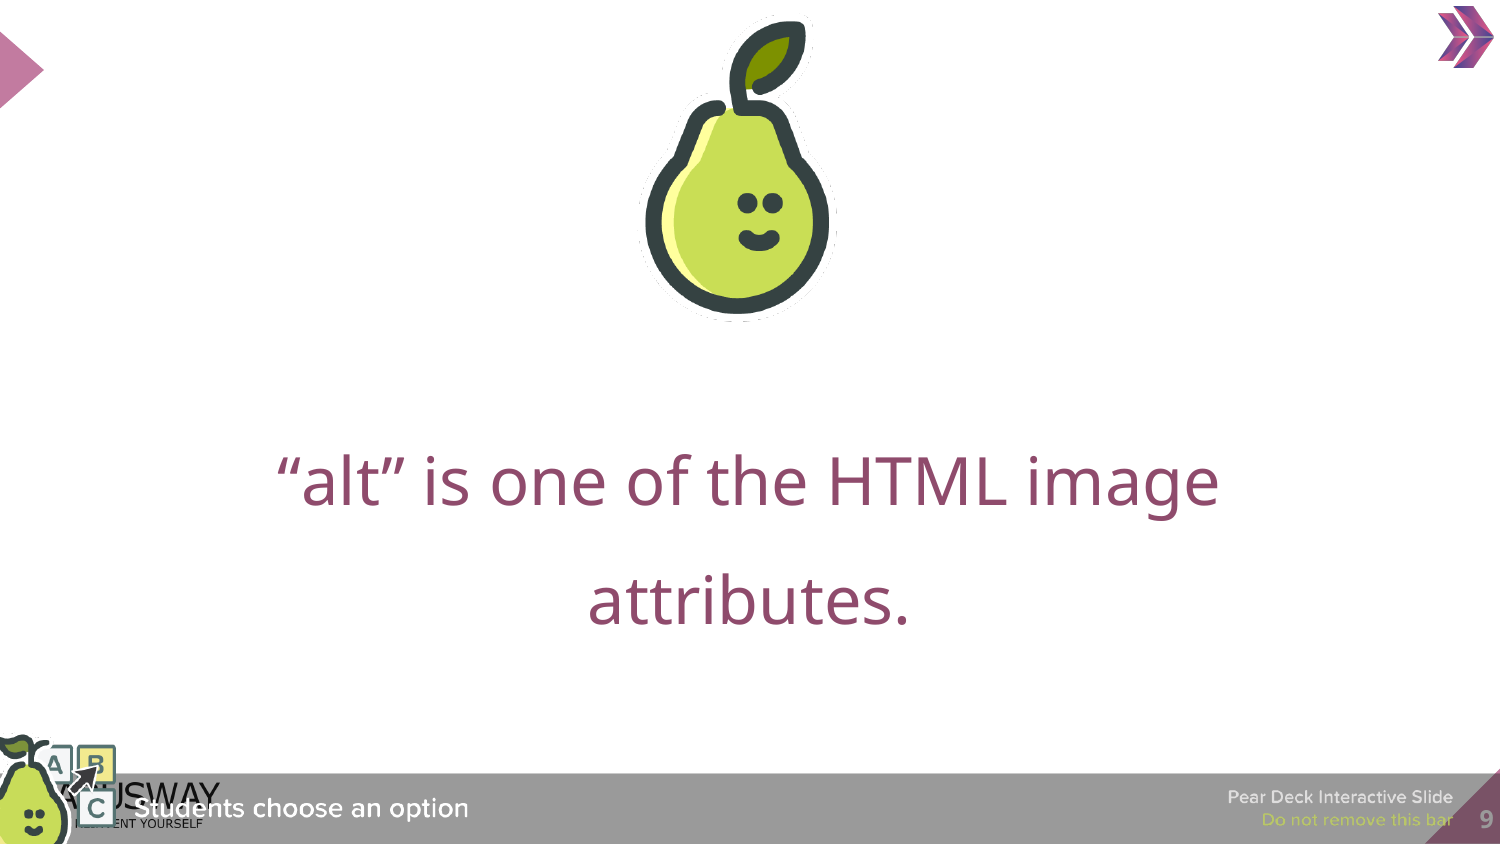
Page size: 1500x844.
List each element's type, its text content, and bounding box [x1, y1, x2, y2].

text_box “alt” is one of the HTML image attributes. [122, 398, 1378, 509]
picture [1438, 6, 1494, 68]
picture [0, 726, 1500, 844]
picture [637, 13, 837, 322]
